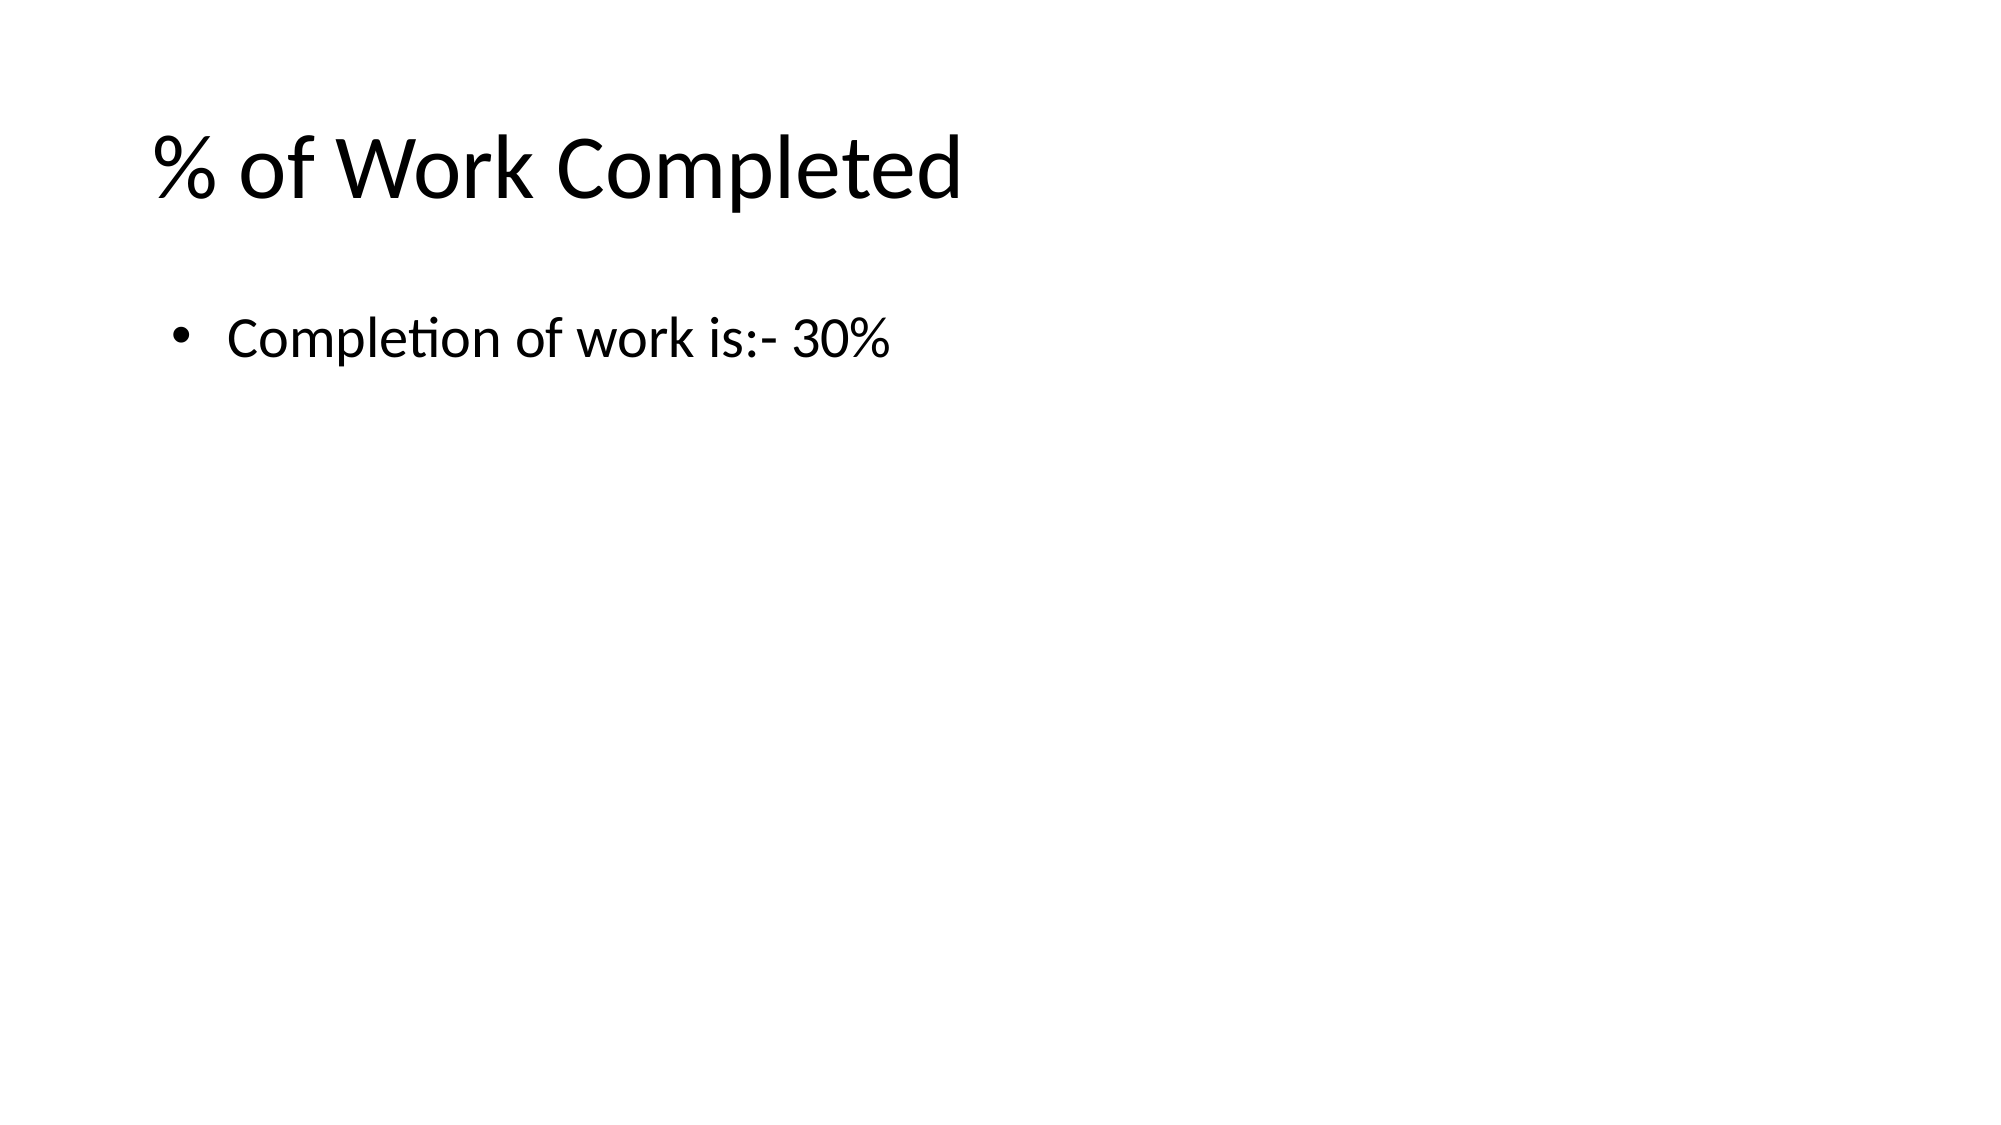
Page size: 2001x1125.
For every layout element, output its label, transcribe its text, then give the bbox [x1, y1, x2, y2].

list Completion of work is:- 30% [137, 299, 1863, 1014]
title % of Work Completed [137, 59, 1863, 278]
